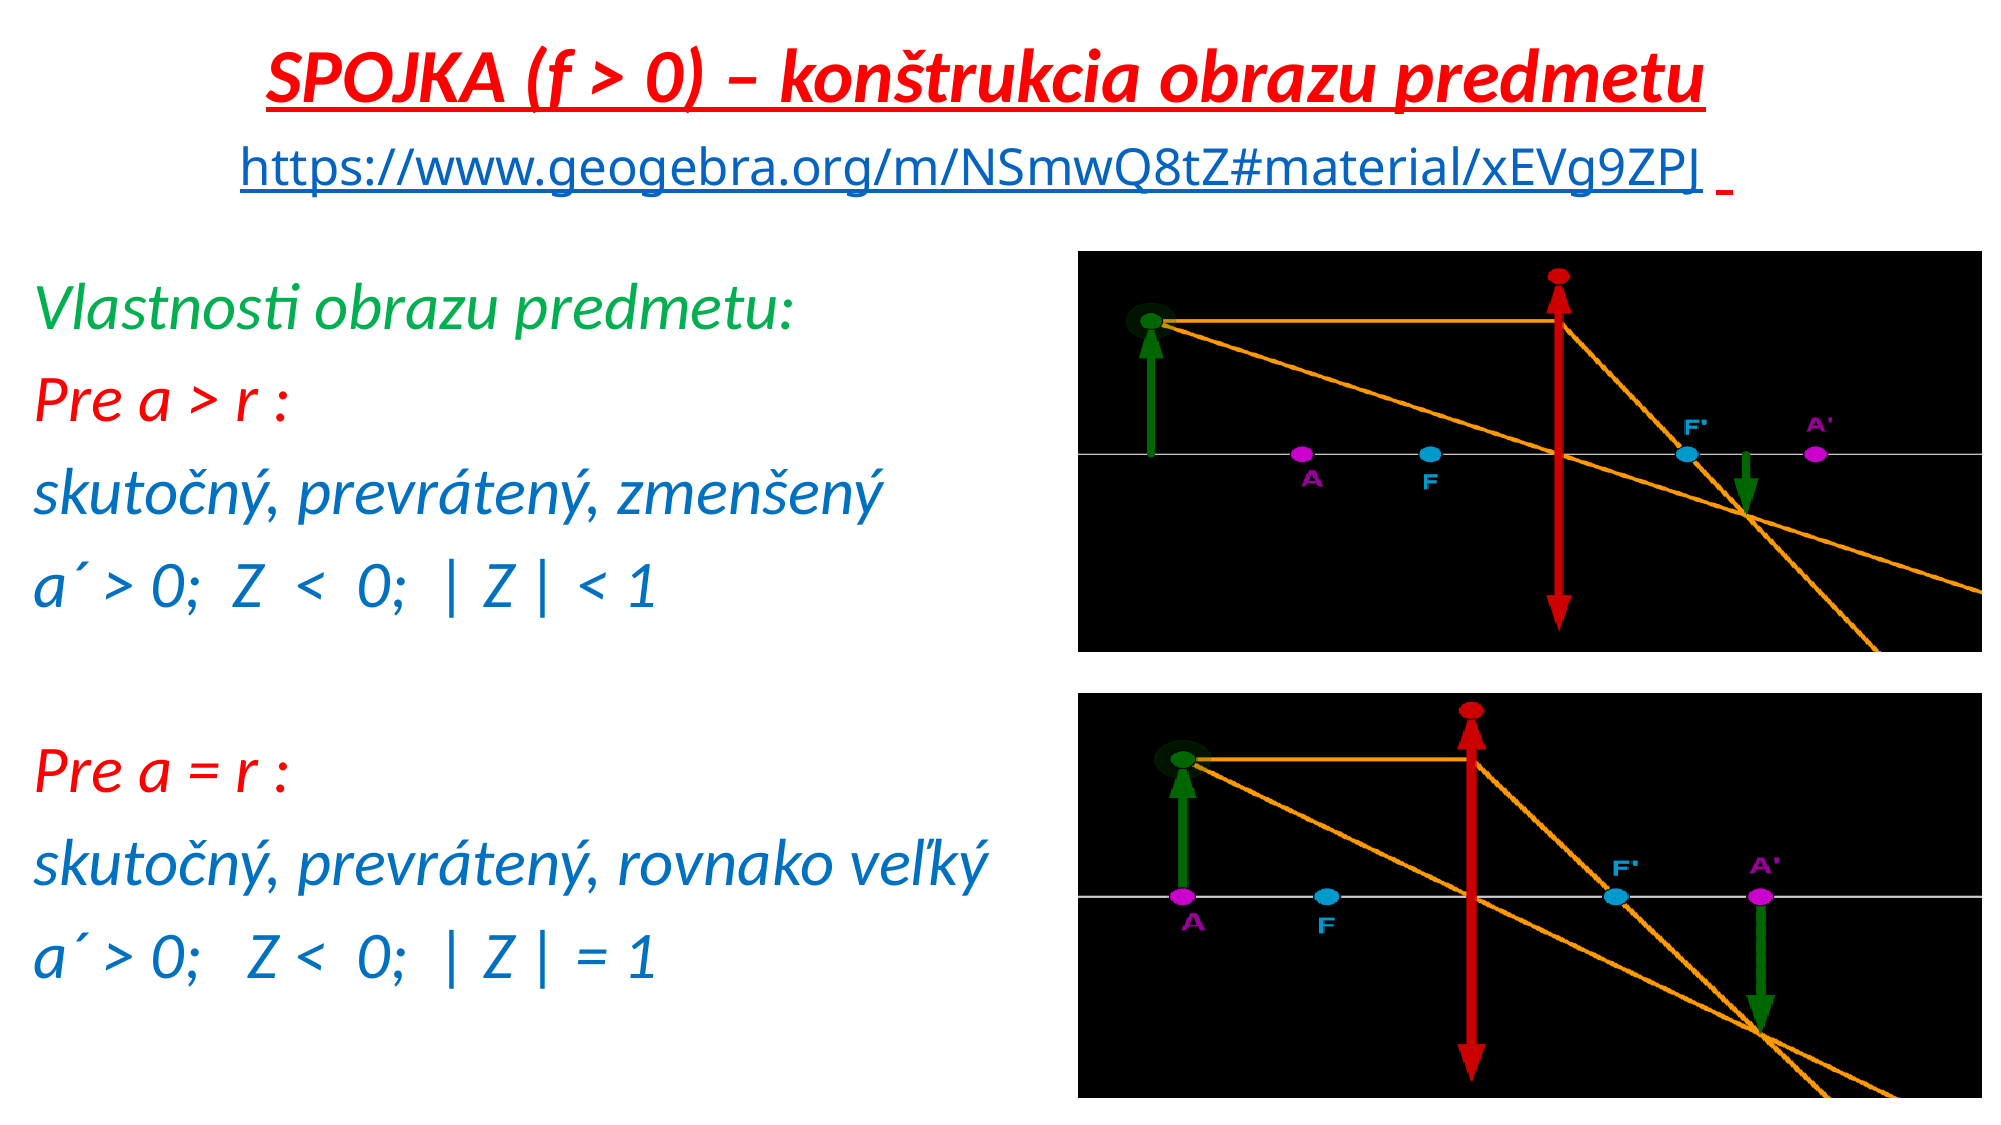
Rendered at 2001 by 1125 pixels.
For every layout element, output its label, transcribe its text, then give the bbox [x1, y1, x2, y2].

title SPOJKA (f ˃ 0) – konštrukcia obrazu predmetu https://www.geogebra.org/m/NSmwQ8tZ#material/xEVg9ZPJ [4, 27, 1969, 211]
picture [1078, 251, 1982, 652]
picture [1078, 693, 1982, 1098]
list Vlastnosti obrazu predmetu: Pre a > r : skutočný, prevrátený, zmenšený a´ ˃ 0; Z < 0; | Z | < 1 Pre a = r : skutočný, prevrátený, rovnako veľký a´ ˃ 0; Z < 0; | Z | = 1 [18, 264, 1096, 1040]
